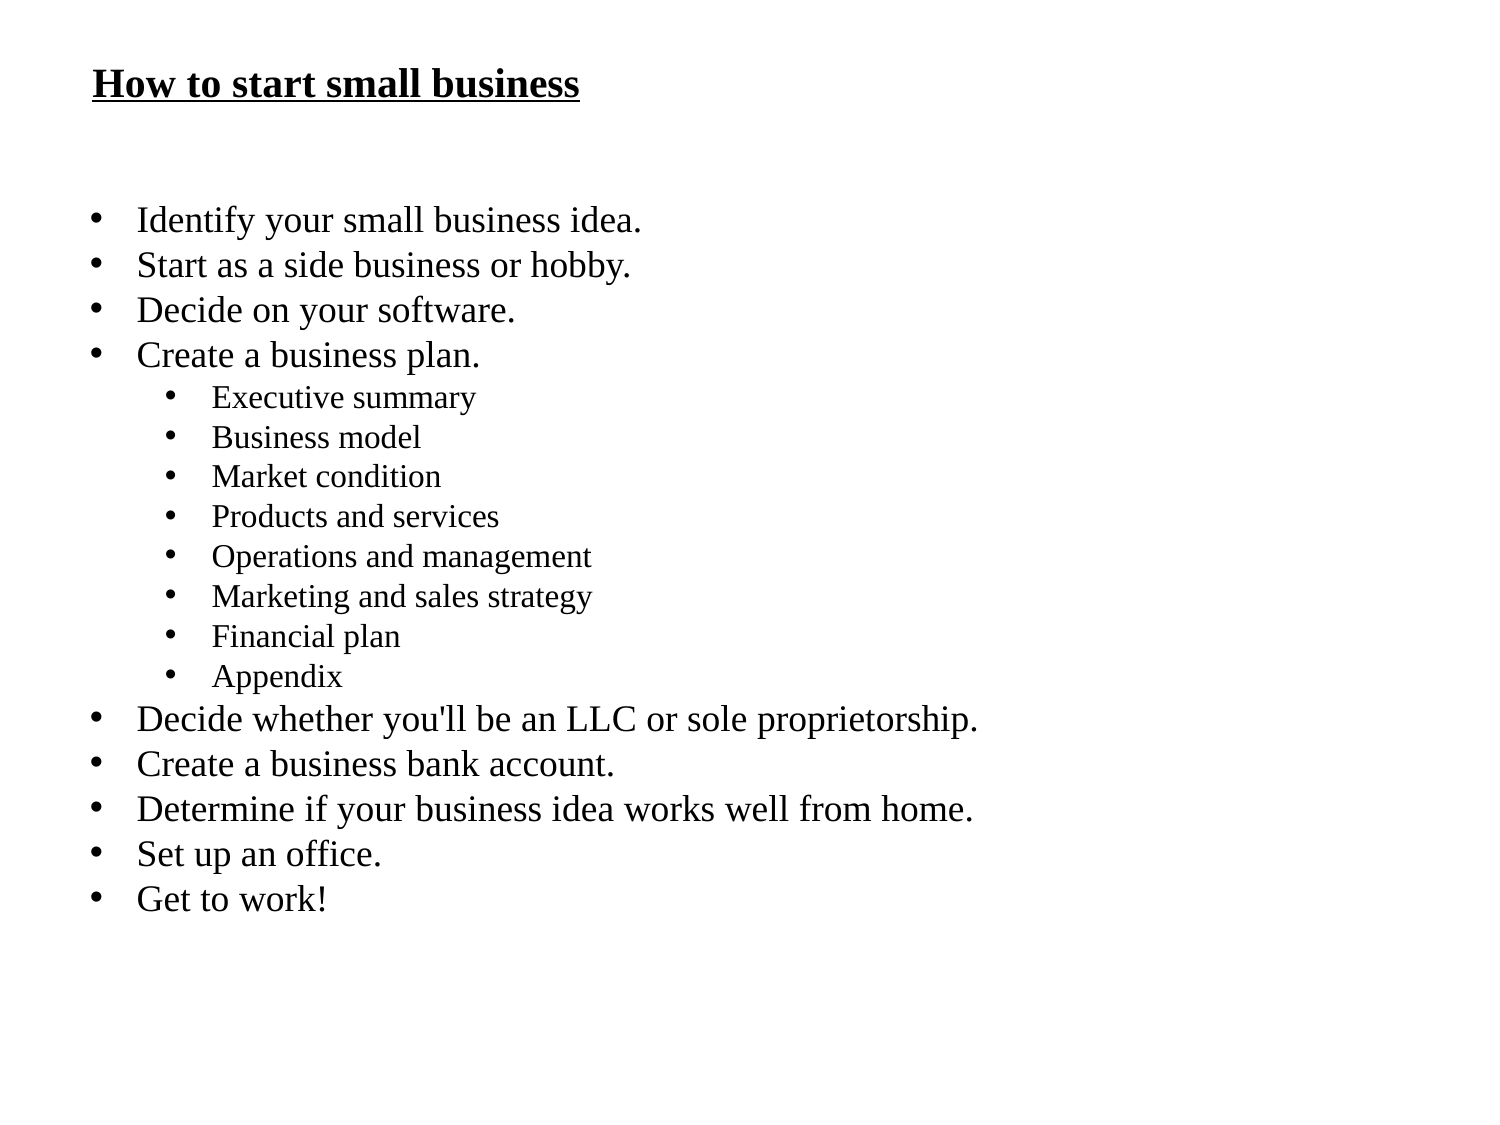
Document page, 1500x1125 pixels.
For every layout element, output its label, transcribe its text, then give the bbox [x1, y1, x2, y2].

text_box How to start small business [77, 48, 978, 114]
text_box Identify your small business idea. Start as a side business or hobby. Decide on your software. Create a business plan. Executive summary Business model Market condition Products and services Operations and management Marketing and sales strategy Financial plan Appendix Decide whether you'll be an LLC or sole proprietorship. Create a business bank account. Determine if your business idea works well from home. Set up an office. Get to work! [75, 187, 1325, 927]
